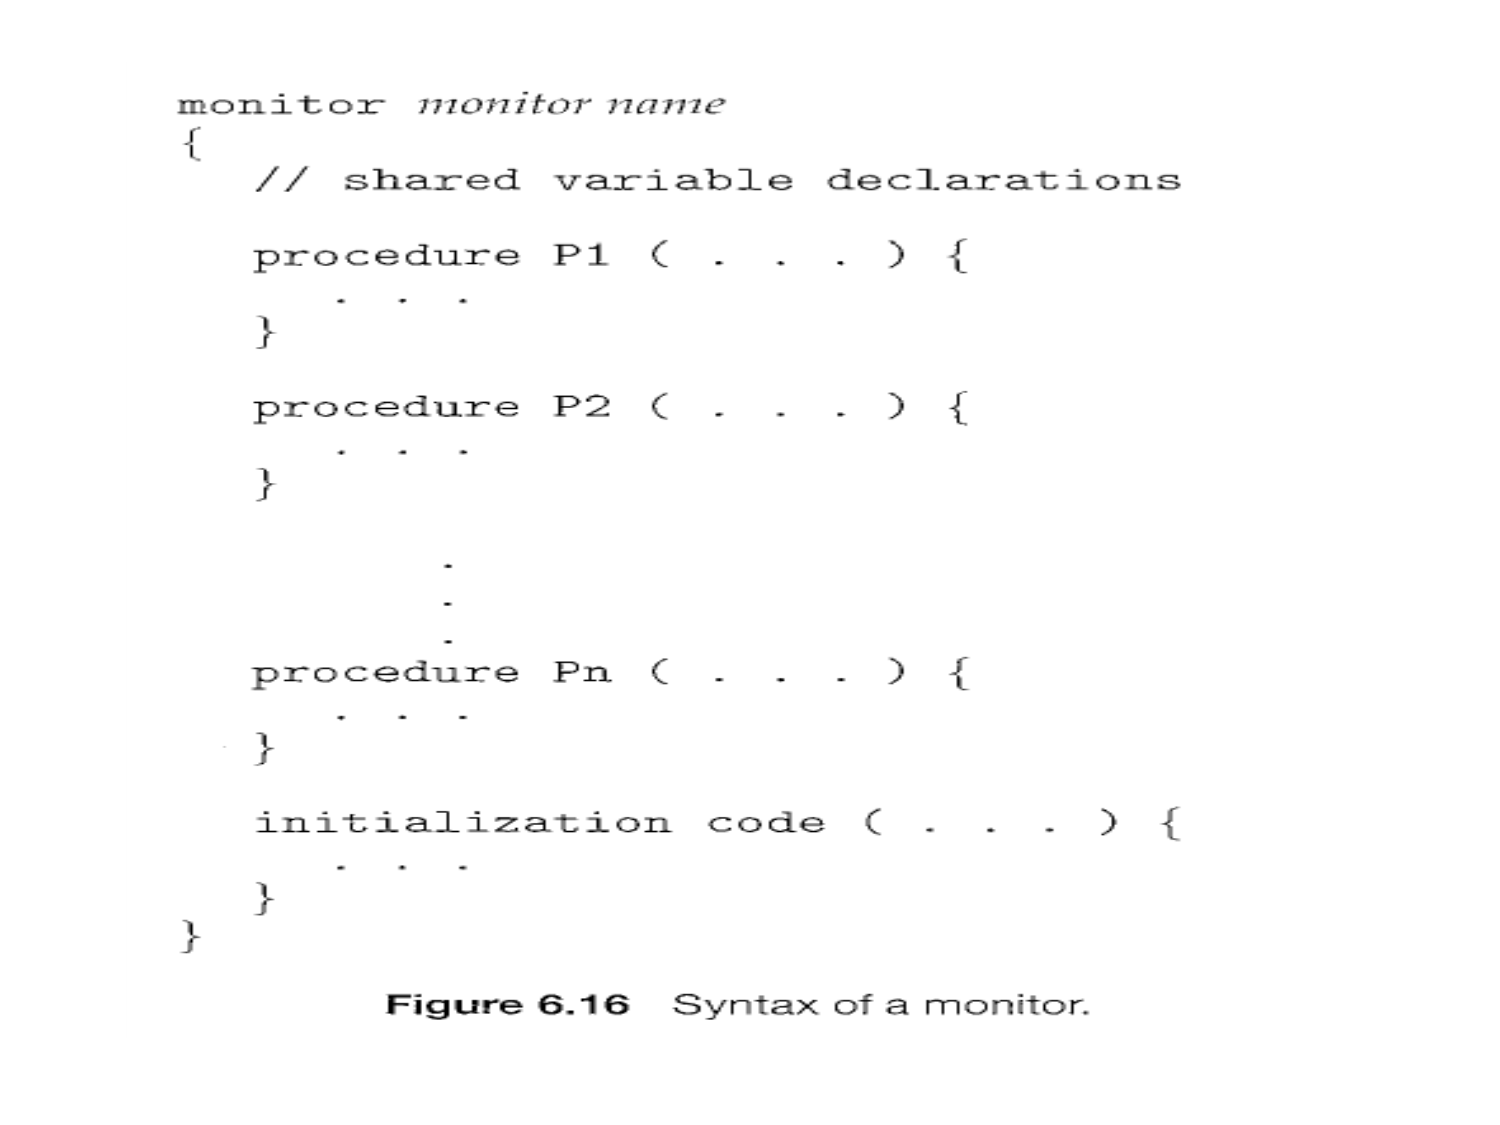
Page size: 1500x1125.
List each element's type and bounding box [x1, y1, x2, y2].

picture [124, 62, 1276, 1038]
